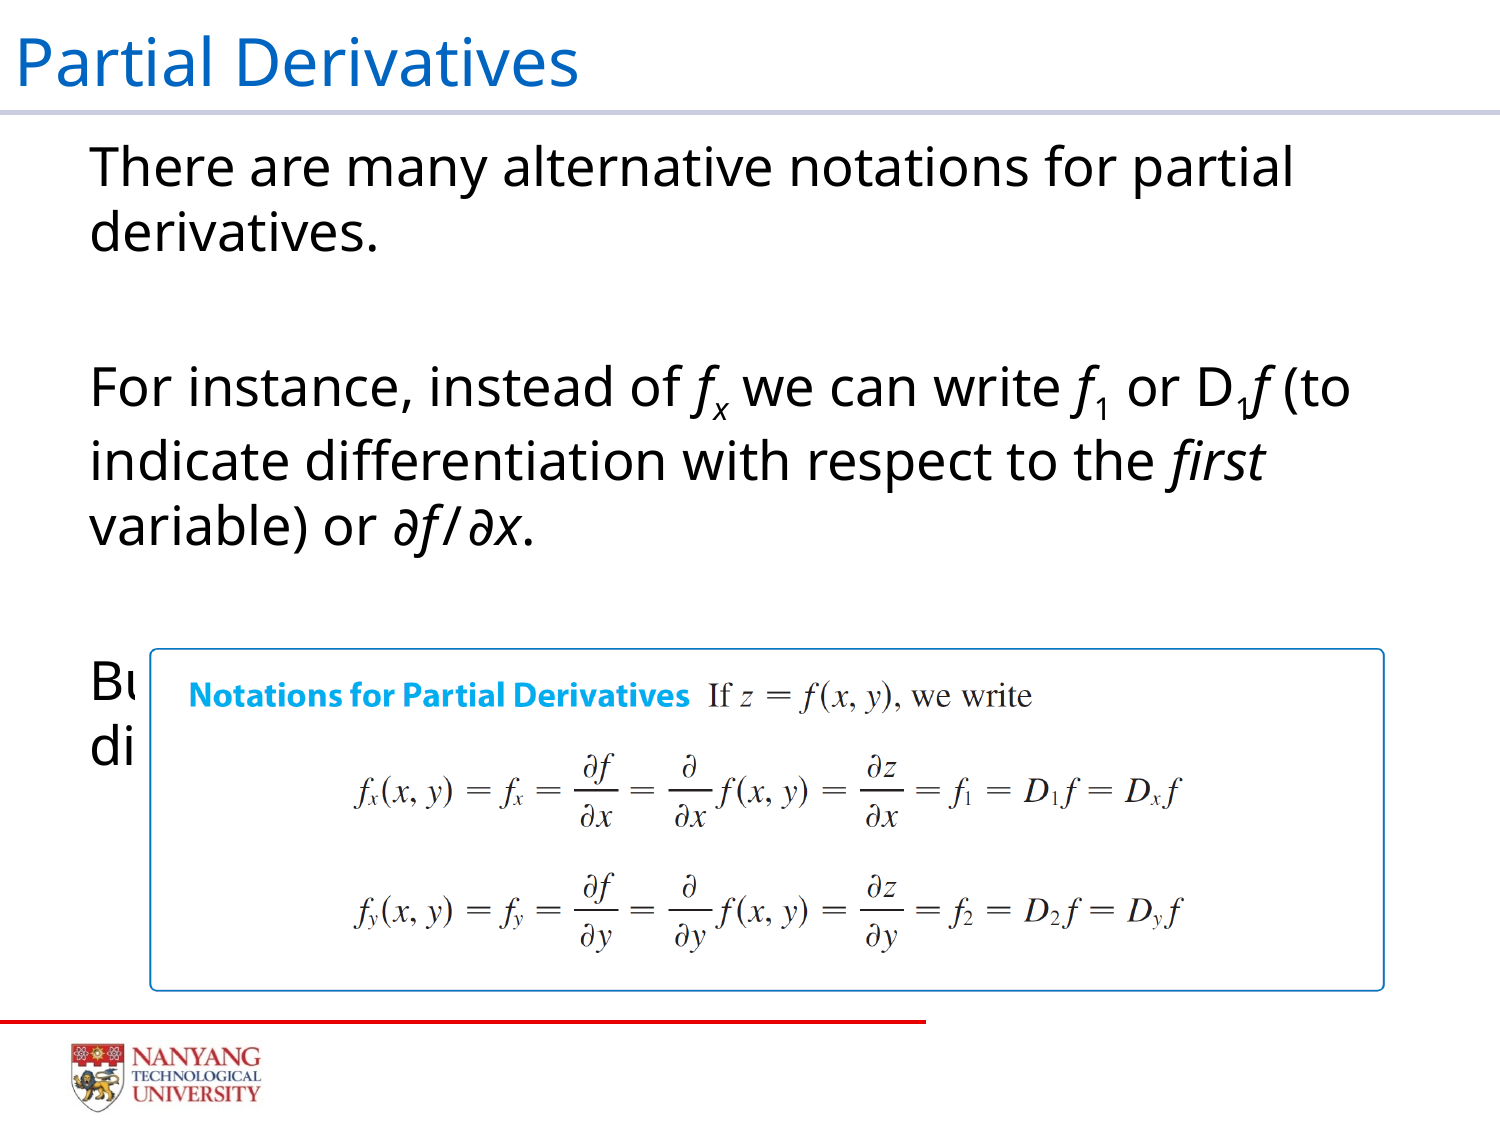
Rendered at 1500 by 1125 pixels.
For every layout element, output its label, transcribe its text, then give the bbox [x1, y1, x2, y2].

picture [135, 639, 1402, 1011]
picture [67, 1040, 263, 1115]
list There are many alternative notations for partial derivatives. For instance, instead of fx we can write f1 or D1f (to indicate differentiation with respect to the first variable) or ∂f / ∂x. But here ∂f / ∂x can’t be interpreted as a ratio of differentials. [75, 125, 1425, 1010]
title Partial Derivatives [0, 12, 1500, 92]
